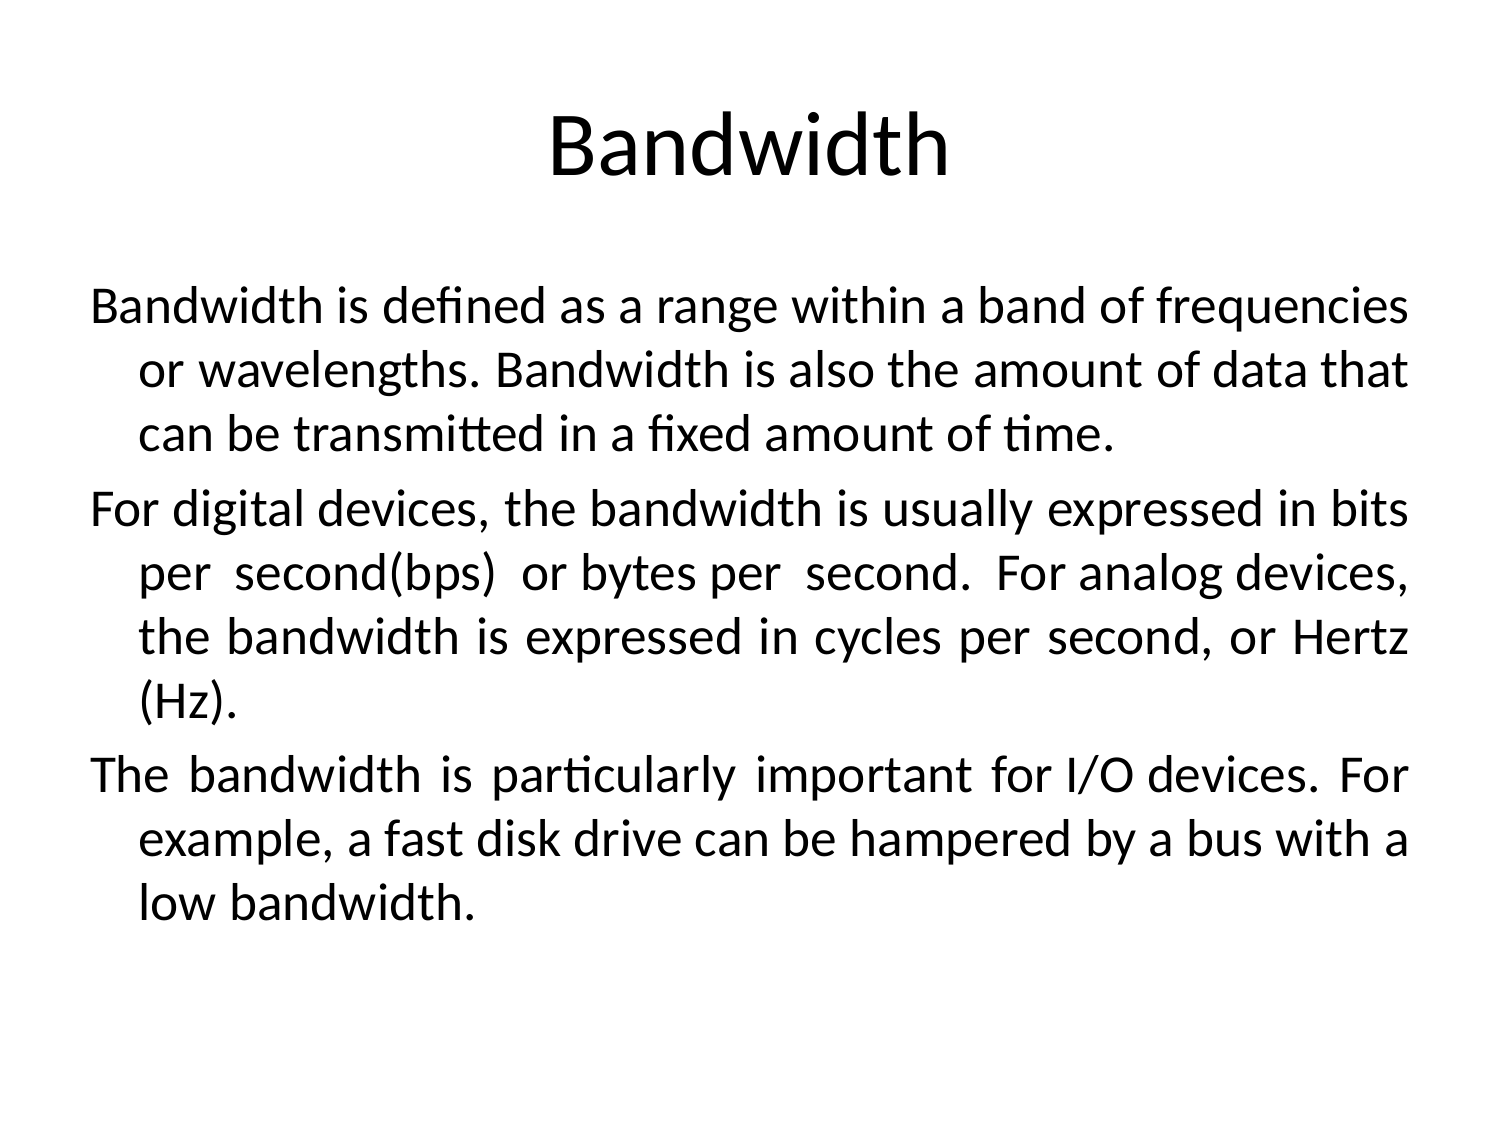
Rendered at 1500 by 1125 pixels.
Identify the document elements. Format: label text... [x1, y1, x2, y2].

title Bandwidth [75, 45, 1425, 233]
list Bandwidth is defined as a range within a band of frequencies or wavelengths. Bandwidth is also the amount of data that can be transmitted in a fixed amount of time. For digital devices, the bandwidth is usually expressed in bits per second(bps) or bytes per second. For analog devices, the bandwidth is expressed in cycles per second, or Hertz (Hz). The bandwidth is particularly important for I/O devices. For example, a fast disk drive can be hampered by a bus with a low bandwidth. [75, 262, 1425, 1005]
